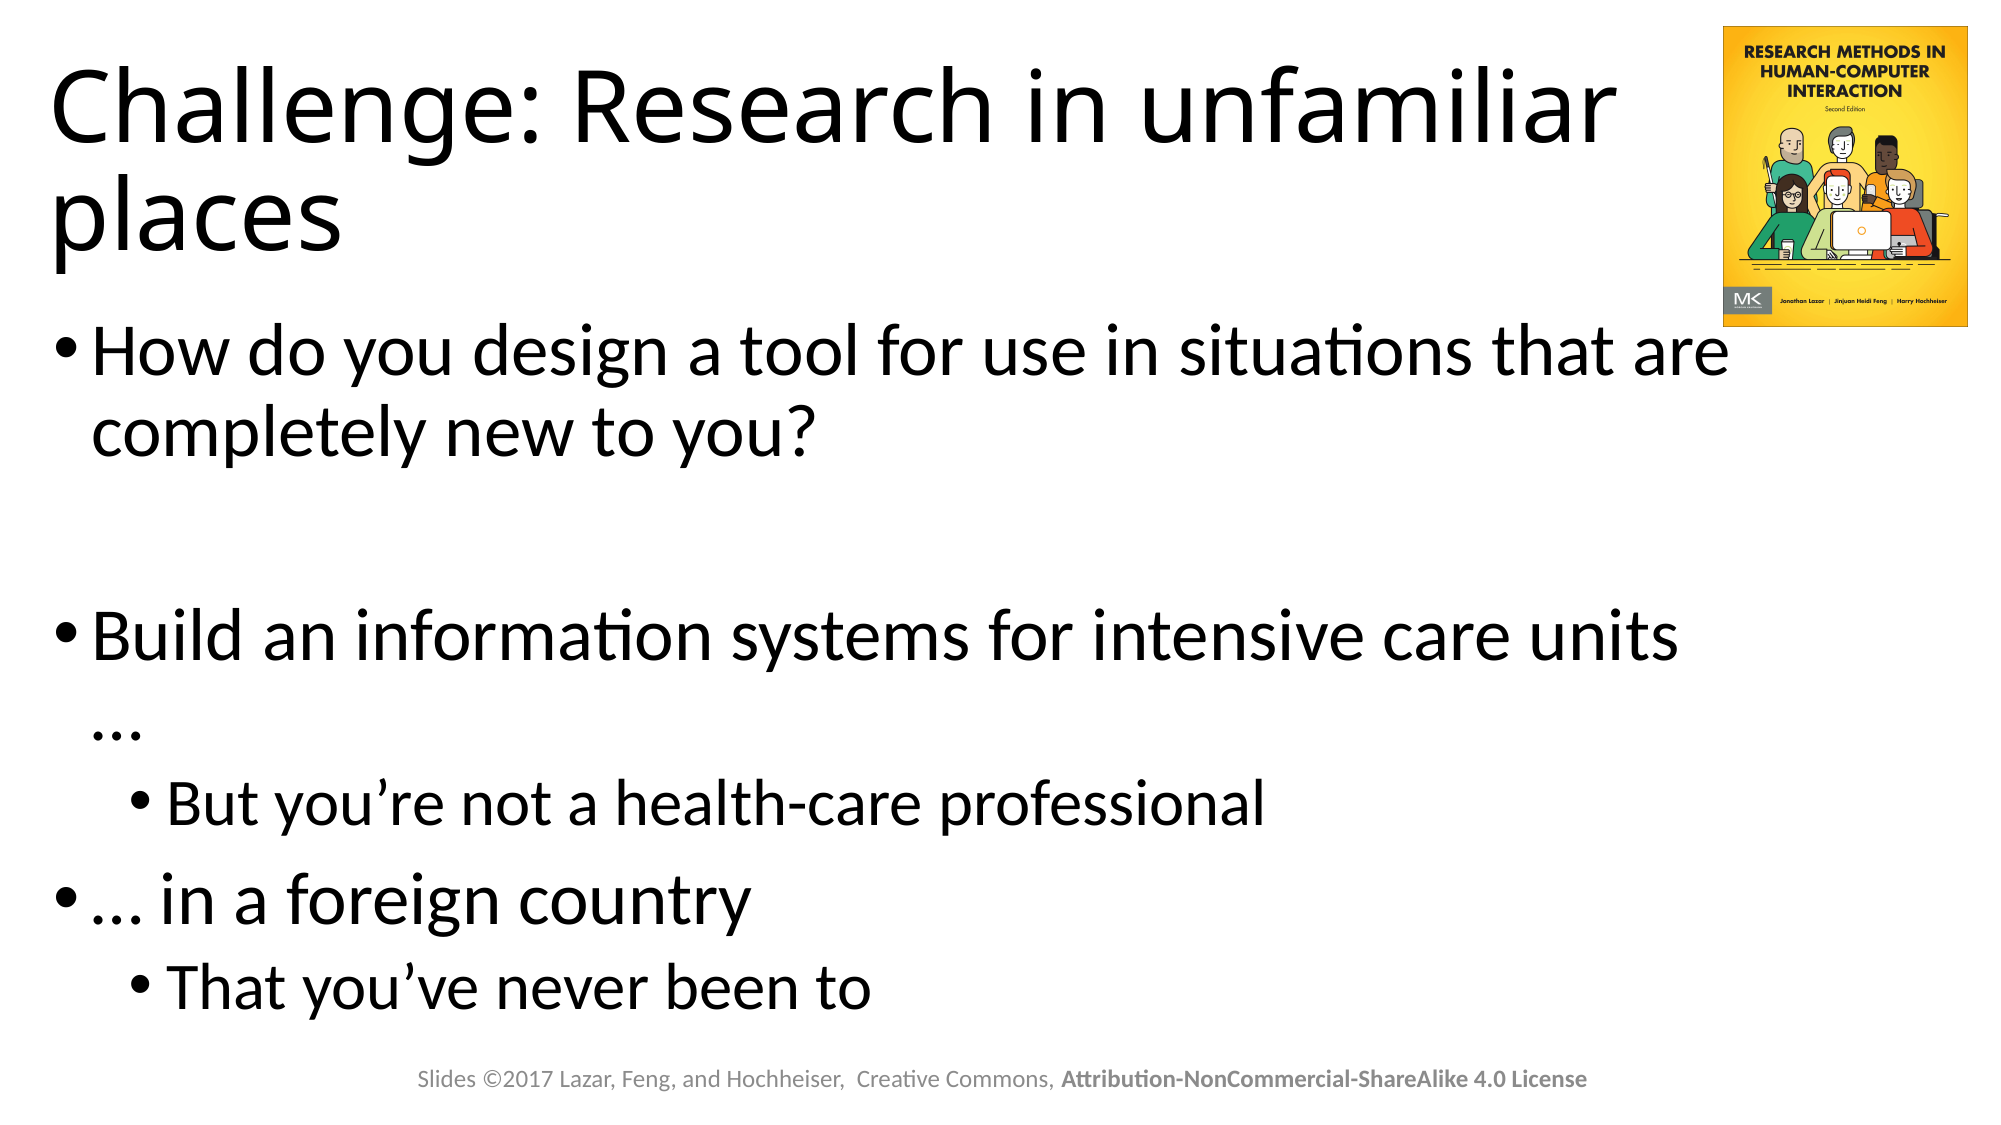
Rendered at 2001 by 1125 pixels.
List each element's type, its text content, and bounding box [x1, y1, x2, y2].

picture [1723, 26, 1968, 327]
title Challenge: Research in unfamiliar places [33, 55, 1759, 273]
list How do you design a tool for use in situations that are completely new to you? Build an information systems for intensive care units … But you’re not a health-care professional … in a foreign country That you’ve never been to [38, 303, 1764, 994]
